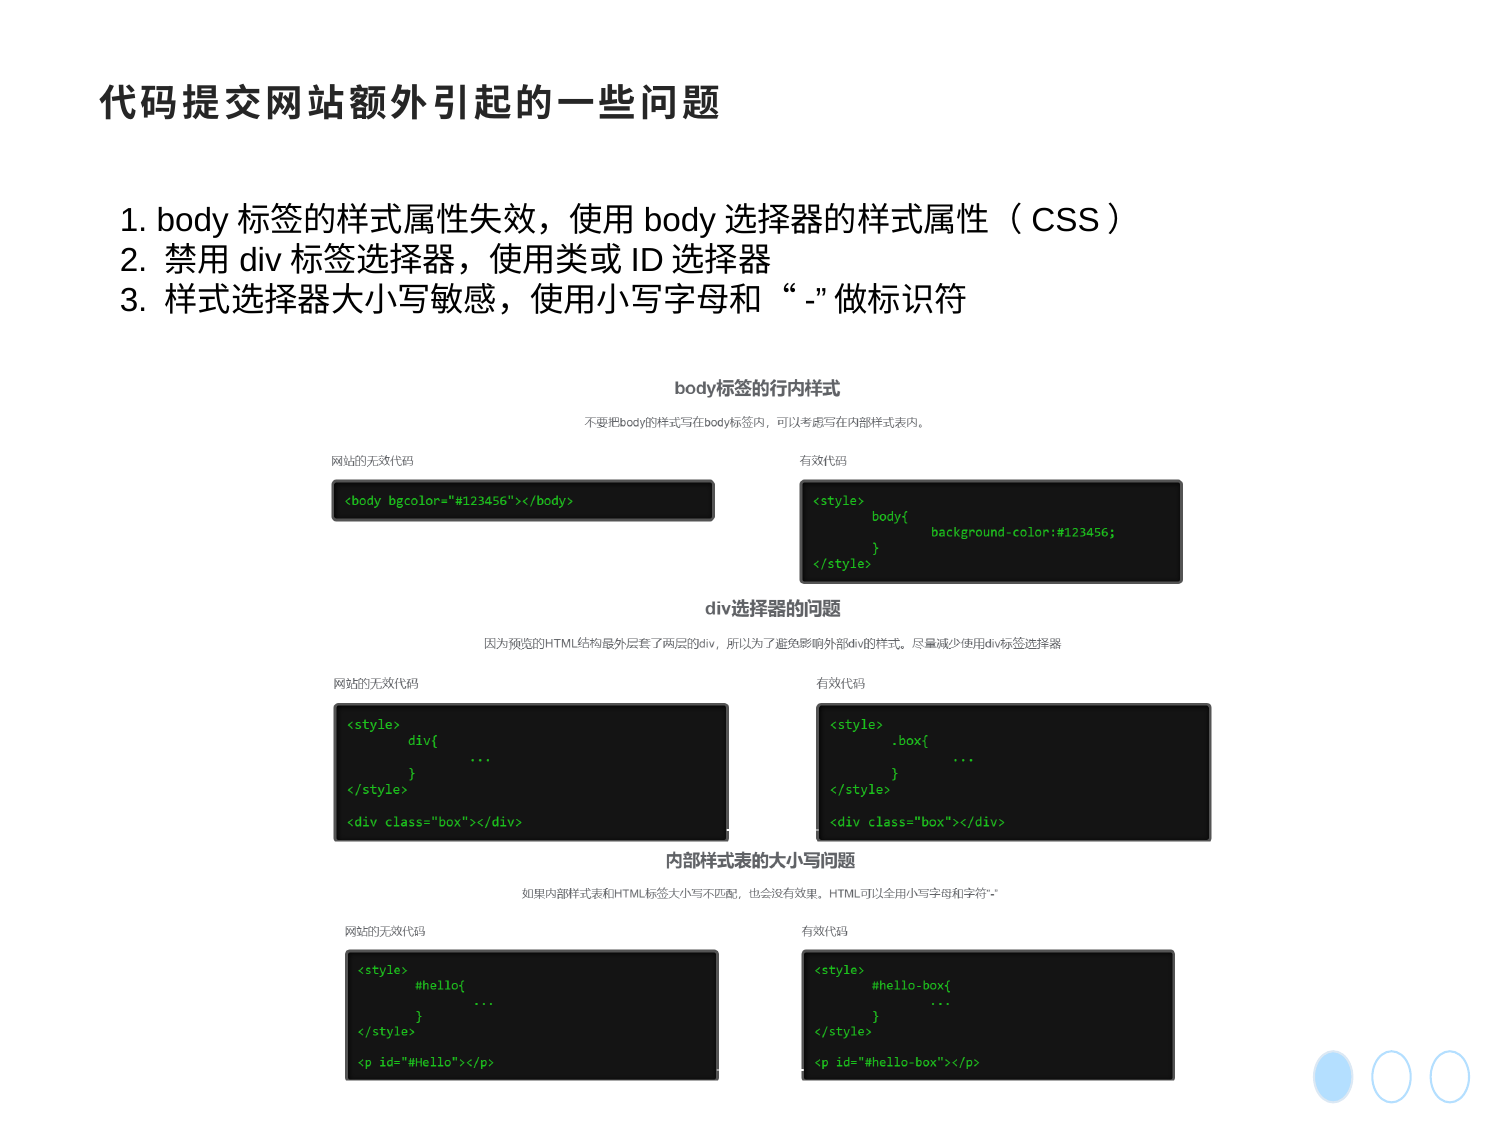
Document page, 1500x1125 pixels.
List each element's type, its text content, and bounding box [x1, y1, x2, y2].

text_box 1. body标签的样式属性失效，使用body选择器的样式属性（CSS） 2. 禁用div标签选择器，使用类或ID选择器 3. 样式选择器大小写敏感，使用小写字母和“-”做标识符 [105, 190, 1206, 326]
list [316, 376, 1200, 590]
picture [305, 590, 1246, 1088]
title 代码提交网站额外引起的一些问题 [82, 72, 1418, 146]
